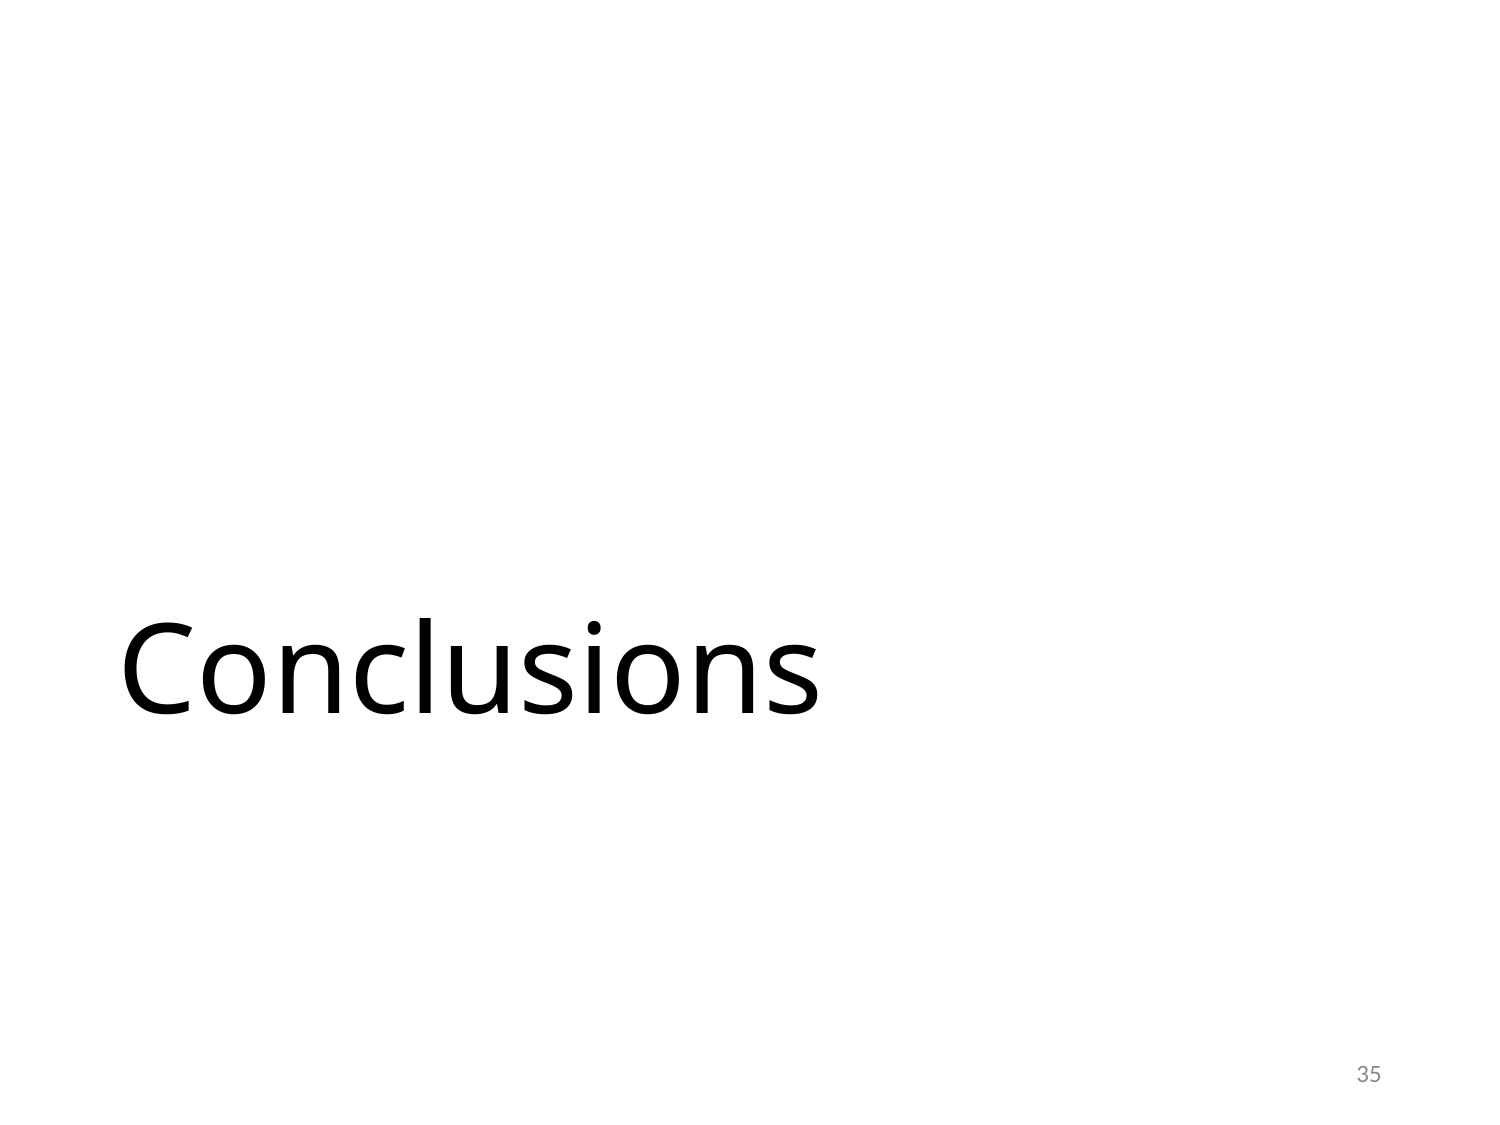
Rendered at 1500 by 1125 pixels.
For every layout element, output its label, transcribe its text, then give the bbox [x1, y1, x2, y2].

title Conclusions [102, 280, 1397, 749]
slide_number 35 [1059, 1042, 1397, 1103]
